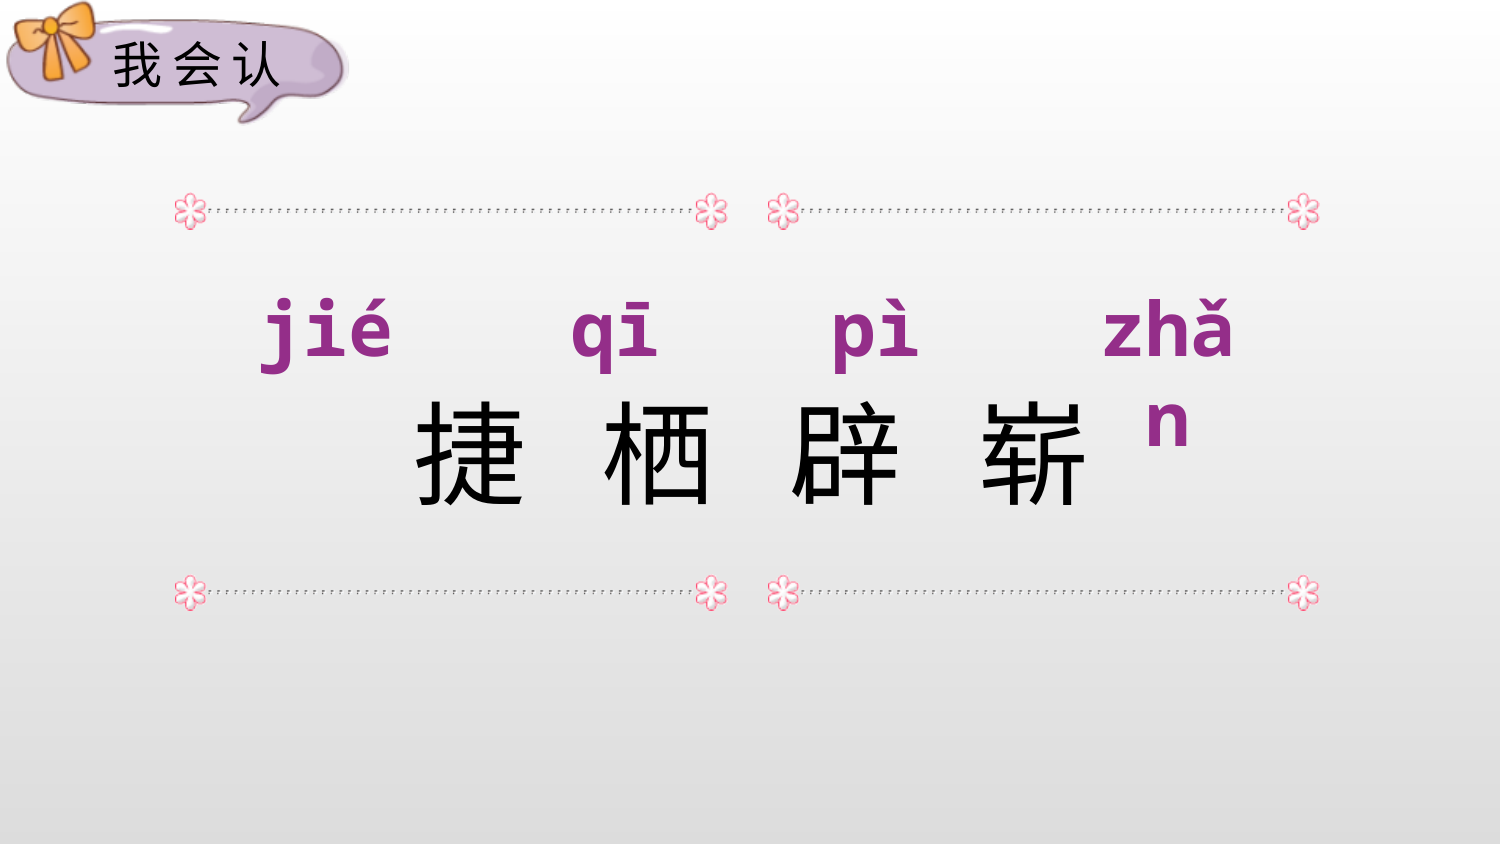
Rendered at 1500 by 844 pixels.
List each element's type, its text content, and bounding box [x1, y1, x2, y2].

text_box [175, 574, 1320, 611]
text_box 捷 栖 辟 崭 [203, 378, 1301, 525]
text_box pì [804, 275, 994, 378]
text_box zhǎn [1074, 275, 1262, 468]
picture [0, 0, 360, 129]
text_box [175, 192, 1320, 229]
text_box qī [514, 275, 717, 377]
text_box jié [245, 275, 406, 377]
